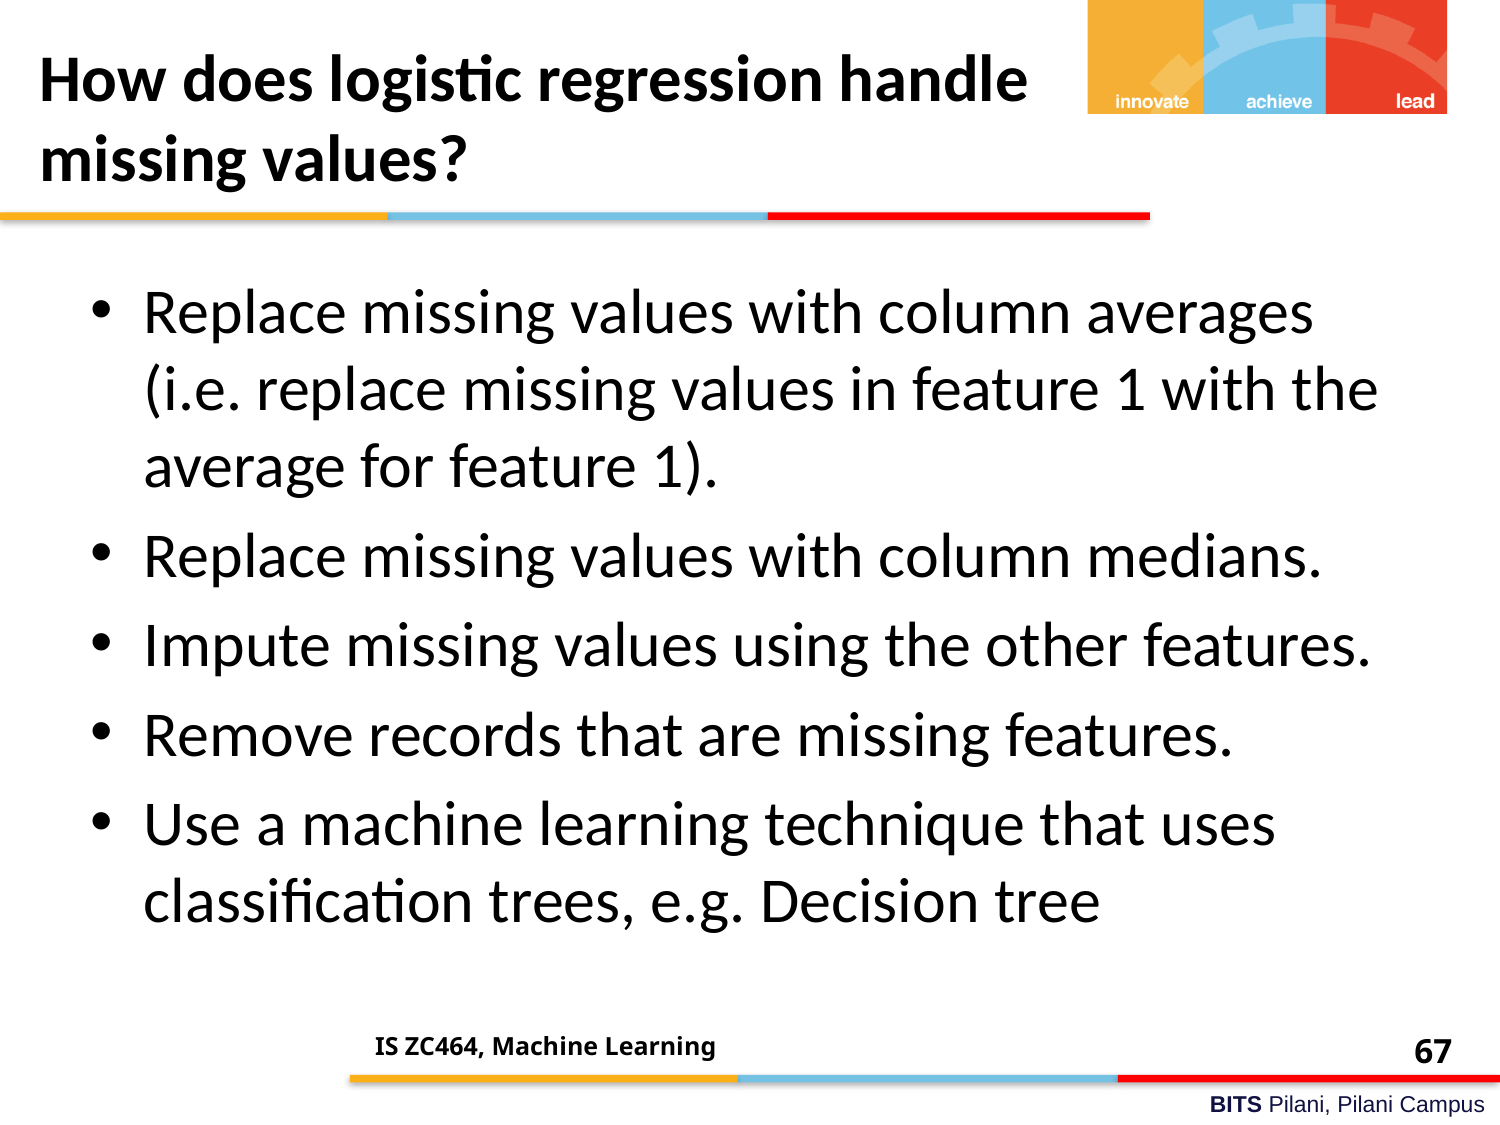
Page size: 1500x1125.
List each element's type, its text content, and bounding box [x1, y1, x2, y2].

title How does logistic regression handle missing values? [24, 45, 1069, 185]
picture [1087, 0, 1448, 114]
slide_number 67 [1399, 1023, 1500, 1072]
footer IS ZC464, Machine Learning [360, 1023, 1081, 1084]
list Replace missing values with column averages (i.e. replace missing values in feature 1 with the average for feature 1). Replace missing values with column medians. Impute missing values using the other features. Remove records that are missing features. Use a machine learning technique that uses classification trees, e.g. Decision tree [75, 262, 1425, 1005]
